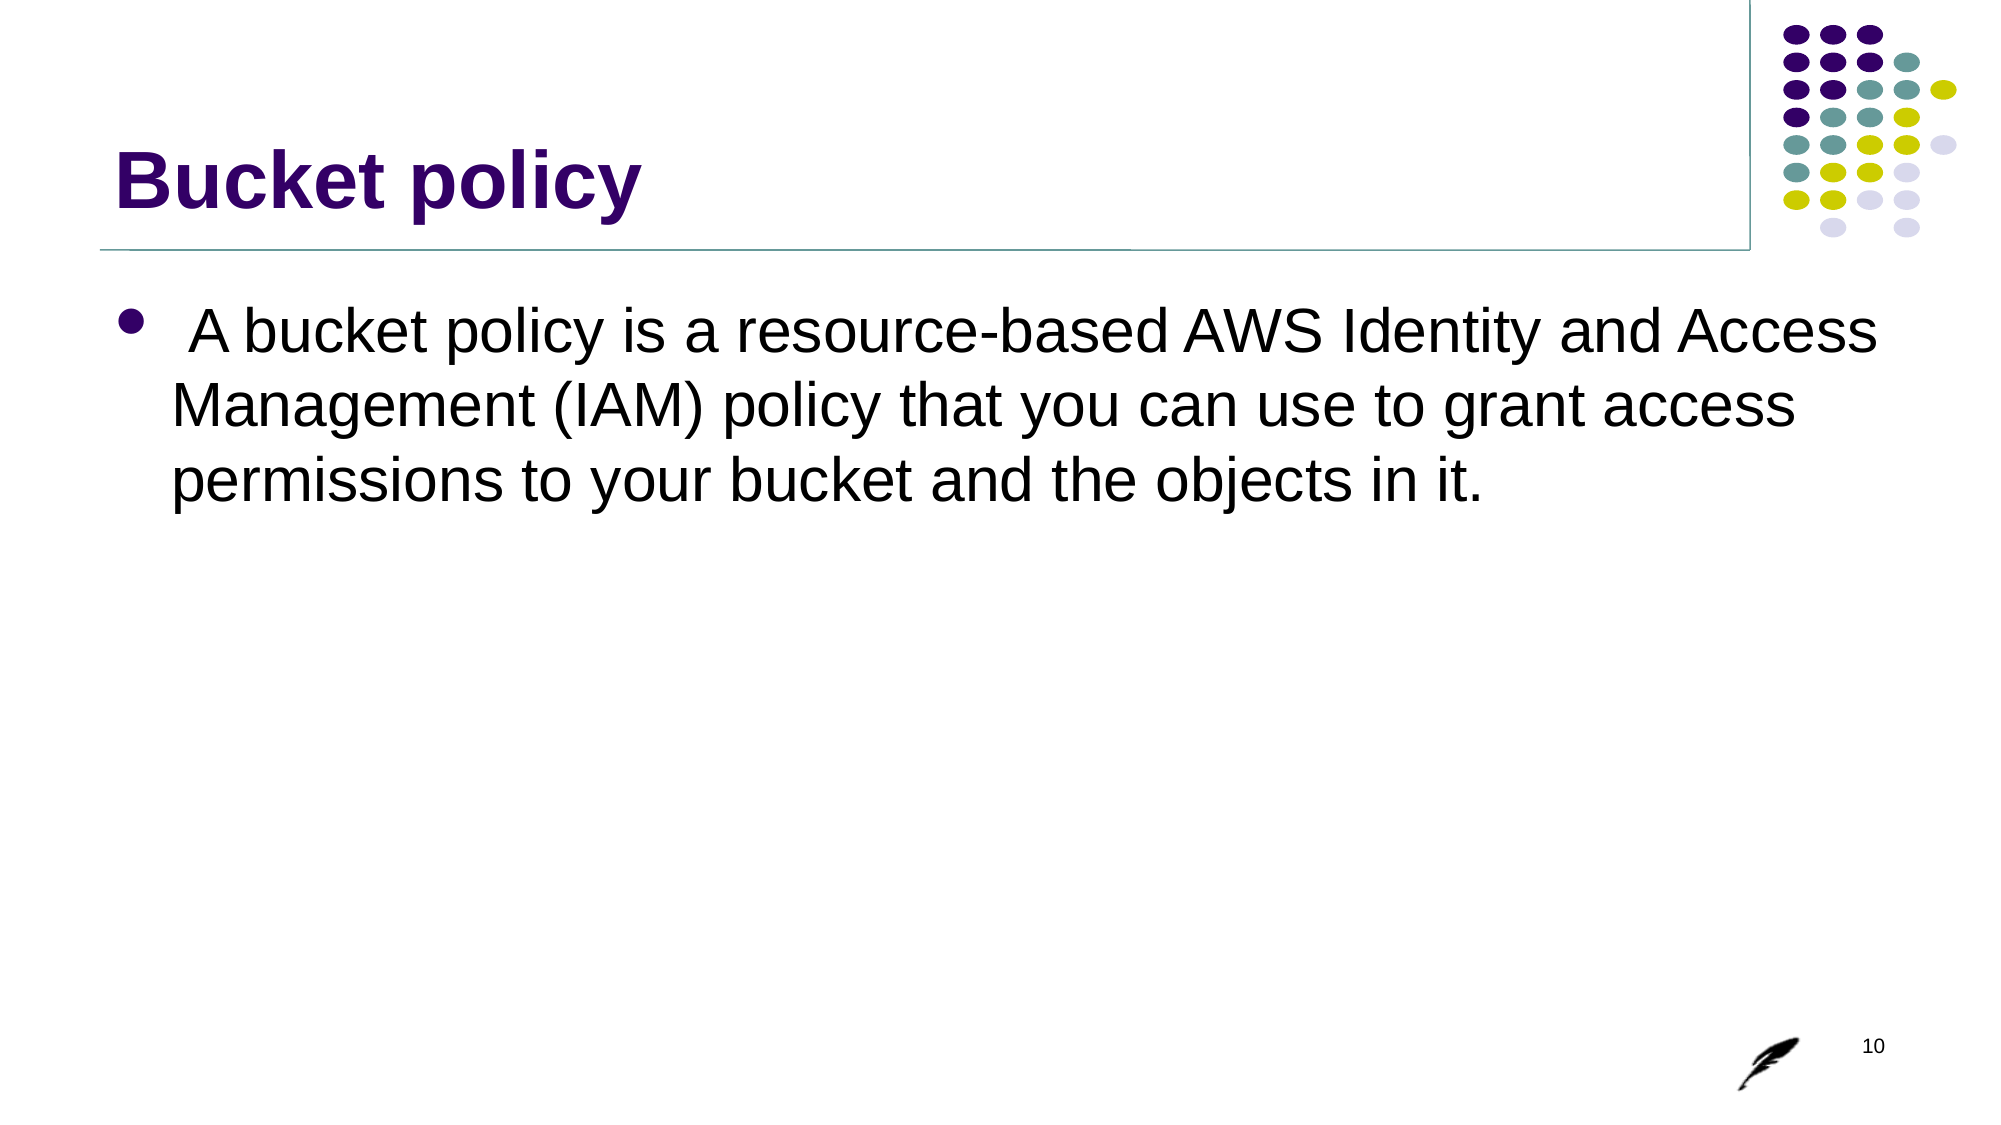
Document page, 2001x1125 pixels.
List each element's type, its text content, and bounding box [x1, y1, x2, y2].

list A bucket policy is a resource-based AWS Identity and Access Management (IAM) policy that you can use to grant access permissions to your bucket and the objects in it. [99, 282, 1900, 1006]
slide_number 10 [1433, 1025, 1900, 1100]
title Bucket policy [99, 20, 1750, 233]
